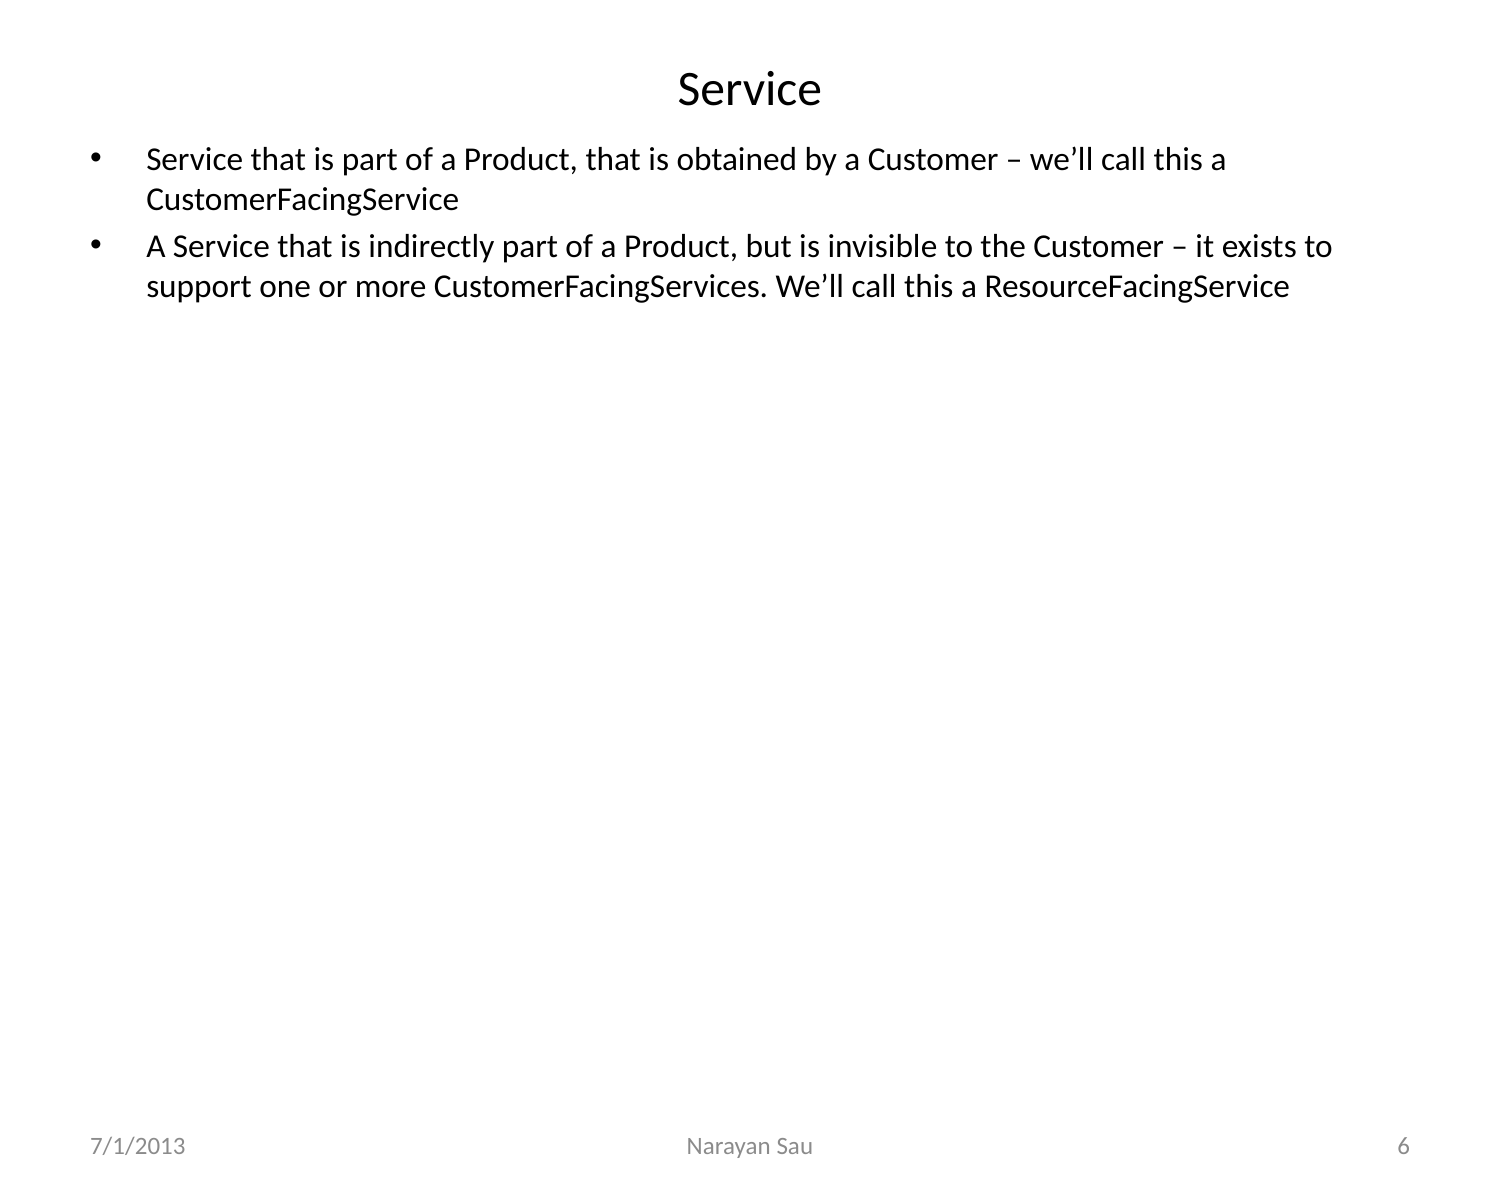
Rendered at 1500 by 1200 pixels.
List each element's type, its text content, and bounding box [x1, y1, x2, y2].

footer Narayan Sau [512, 1112, 988, 1177]
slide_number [75, 1112, 425, 1177]
list Service that is part of a Product, that is obtained by a Customer – we’ll call this a CustomerFacingService A Service that is indirectly part of a Product, but is invisible to the Customer – it exists to support one or more CustomerFacingServices. We’ll call this a ResourceFacingService [75, 130, 1425, 1072]
slide_number 6 [1074, 1112, 1425, 1177]
title Service [75, 48, 1425, 123]
